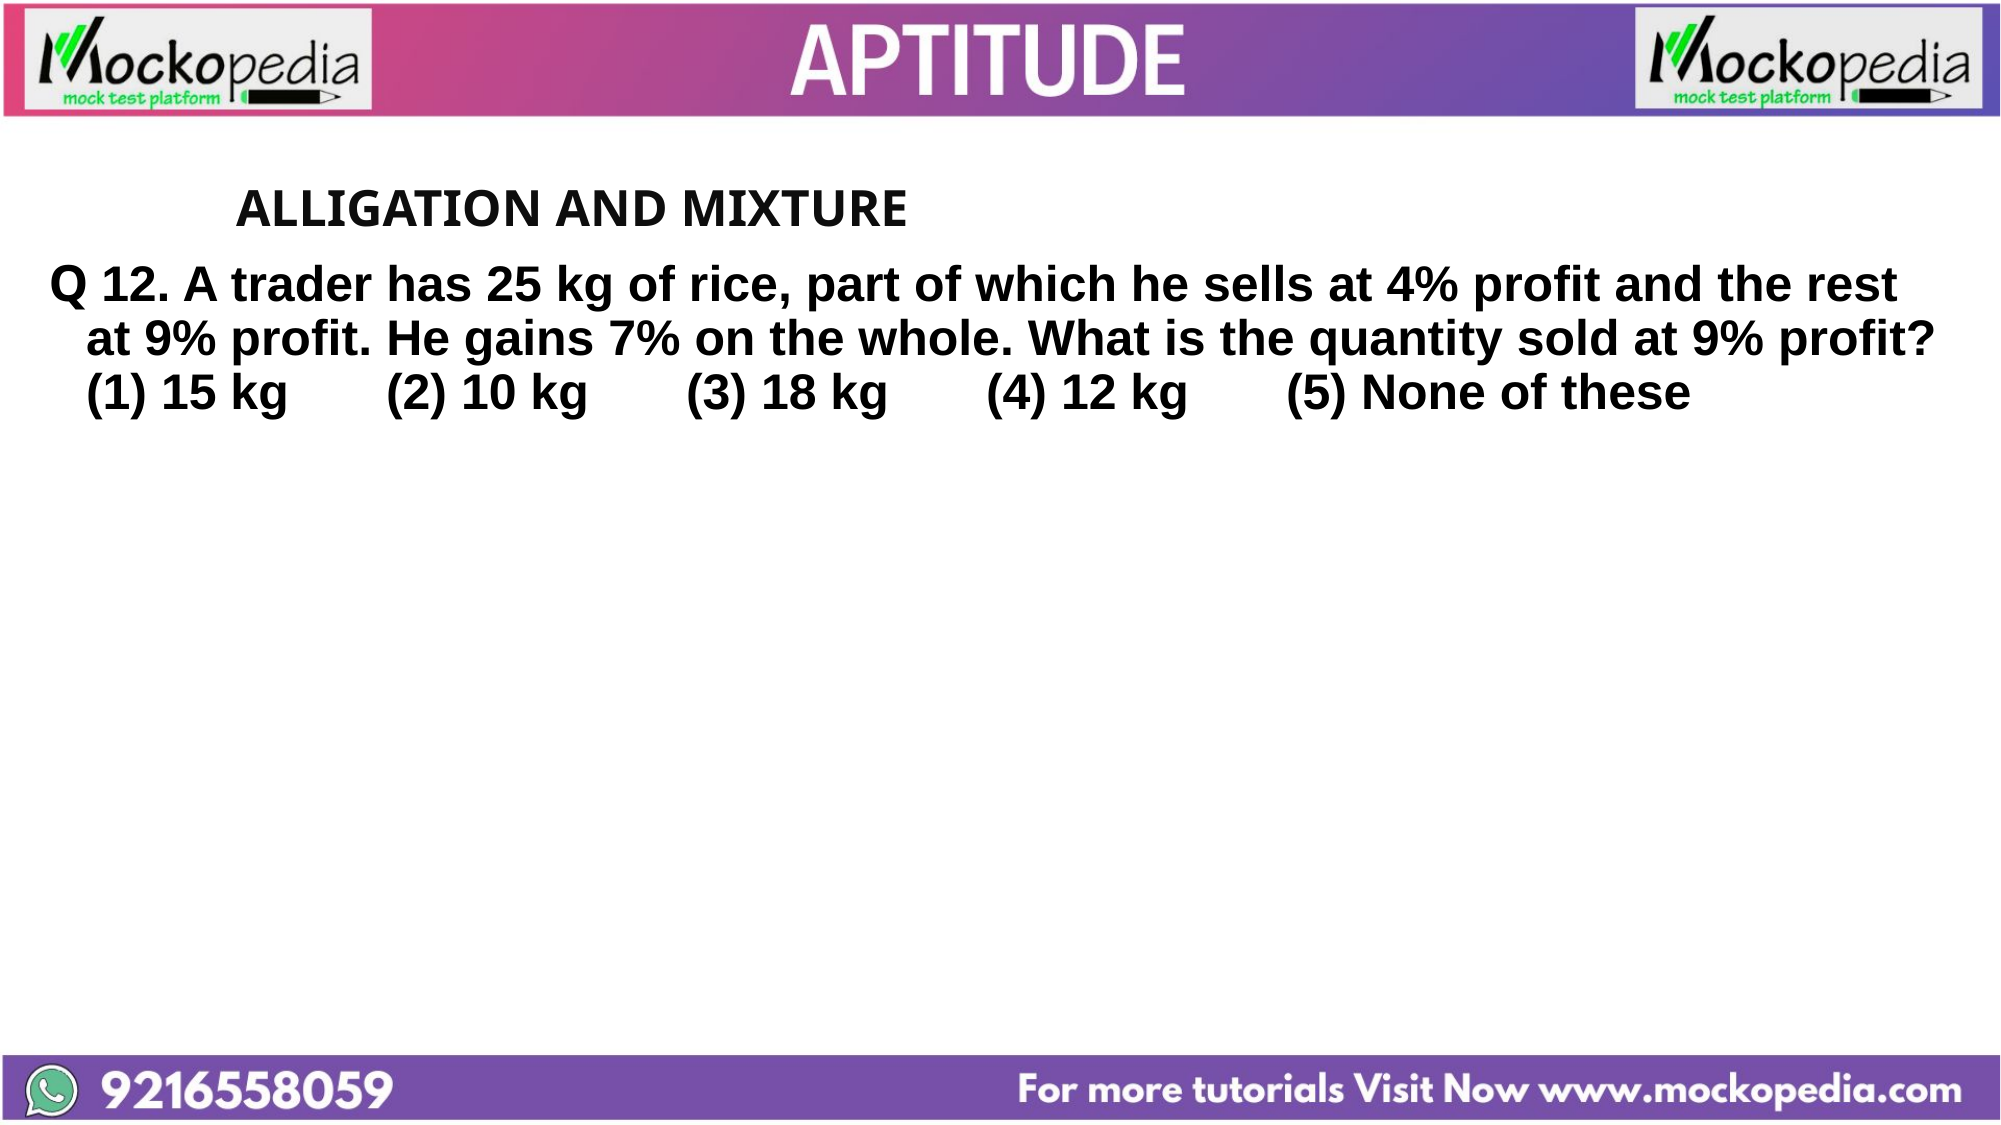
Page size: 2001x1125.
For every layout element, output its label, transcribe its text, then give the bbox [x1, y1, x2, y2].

title [41, 31, 1959, 142]
list ALLIGATION AND MIXTURE Q 12. A trader has 25 kg of rice, part of which he sells at 4% profit and the rest at 9% profit. He gains 7% on the whole. What is the quantity sold at 9% profit? (1) 15 kg (2) 10 kg (3) 18 kg (4) 12 kg (5) None of these [33, 175, 1959, 1053]
picture [0, 0, 2001, 1125]
